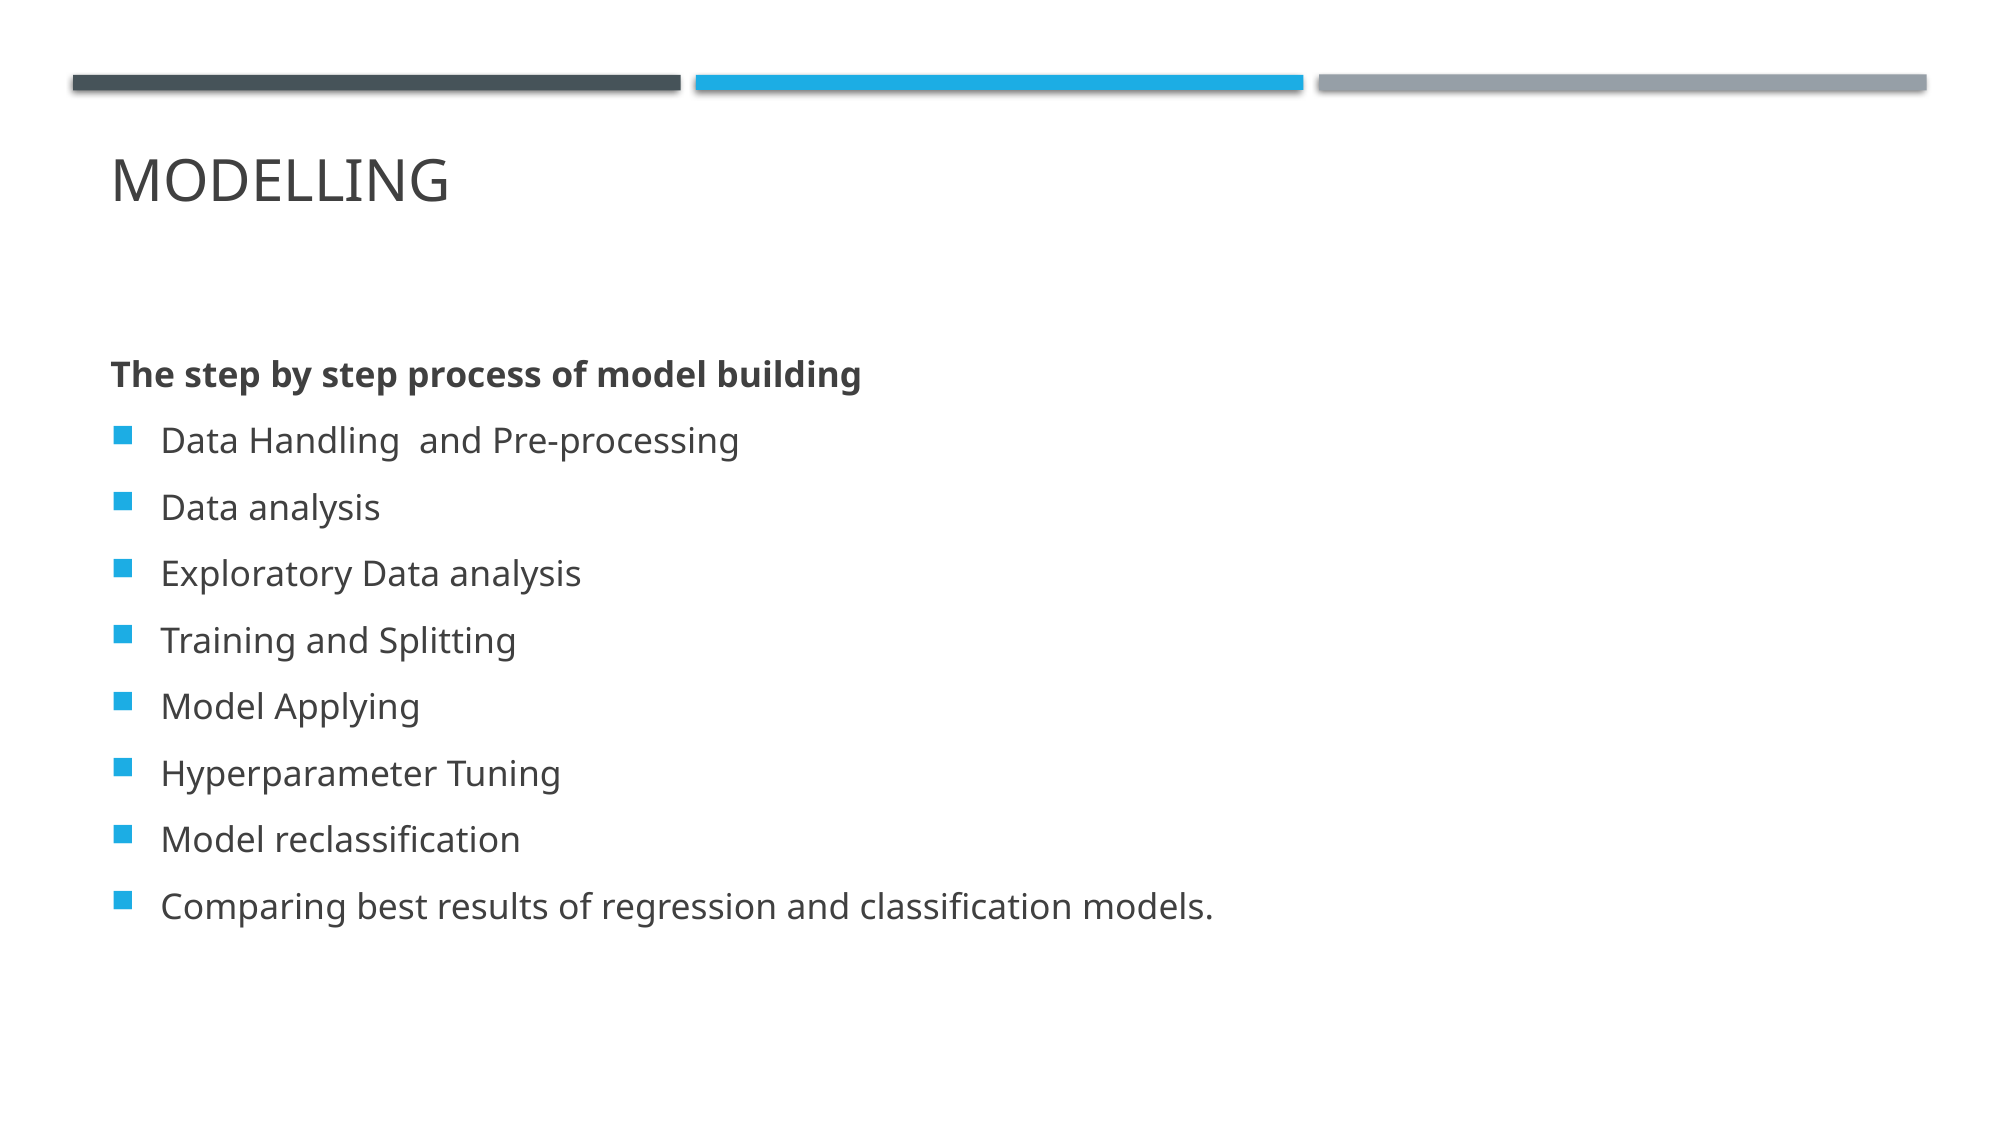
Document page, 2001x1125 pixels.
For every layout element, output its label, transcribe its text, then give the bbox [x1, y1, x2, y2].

title MODELLING [95, 81, 1905, 276]
list The step by step process of model building Data Handling and Pre-processing Data analysis Exploratory Data analysis Training and Splitting Model Applying Hyperparameter Tuning Model reclassification Comparing best results of regression and classification models. [95, 340, 1905, 937]
